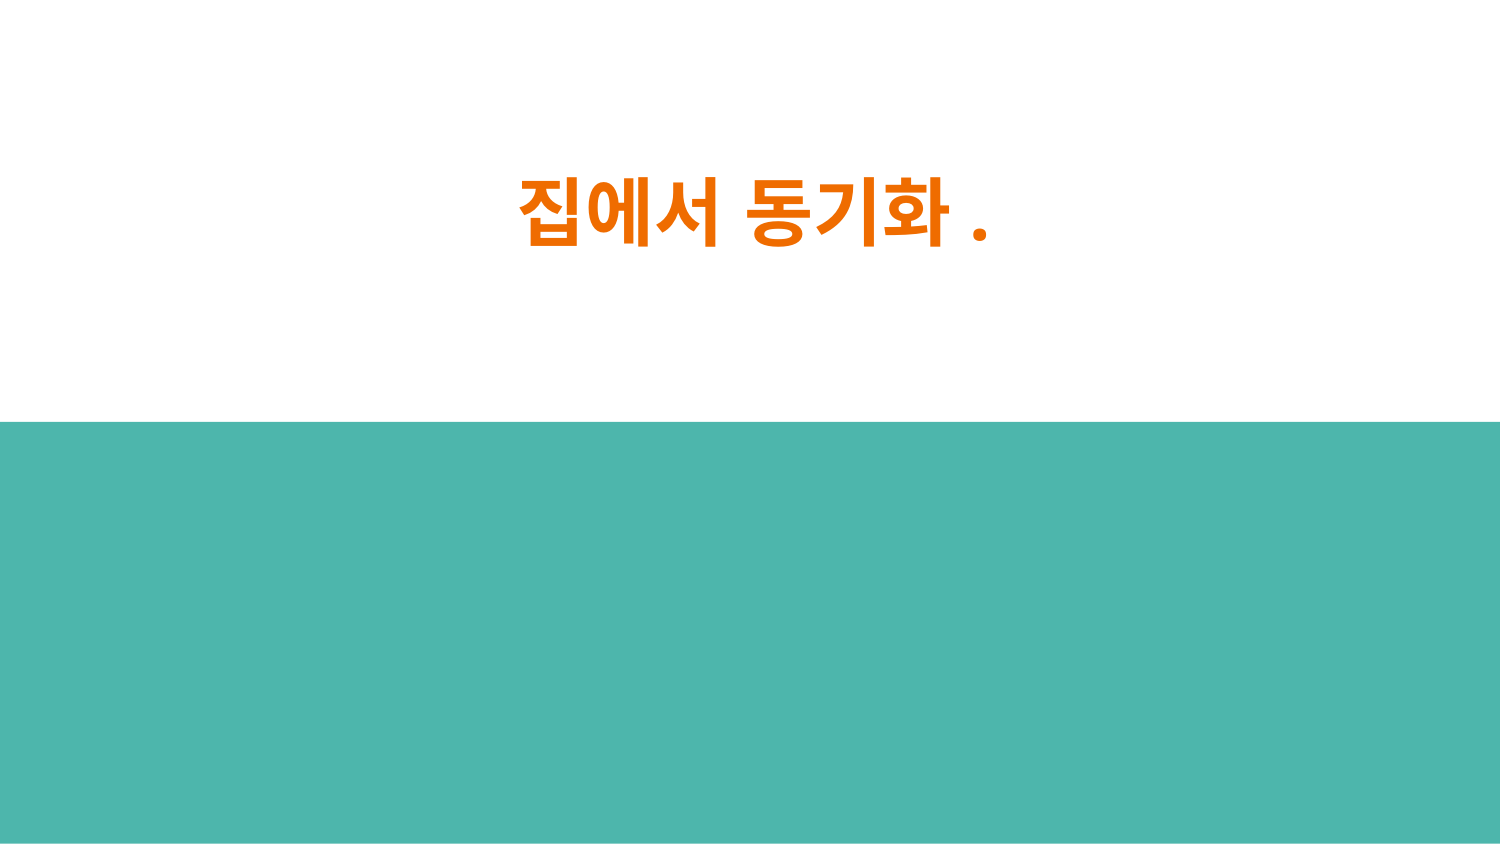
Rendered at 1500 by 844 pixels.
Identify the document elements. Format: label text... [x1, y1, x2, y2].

title 집에서 동기화. [51, 133, 1458, 289]
